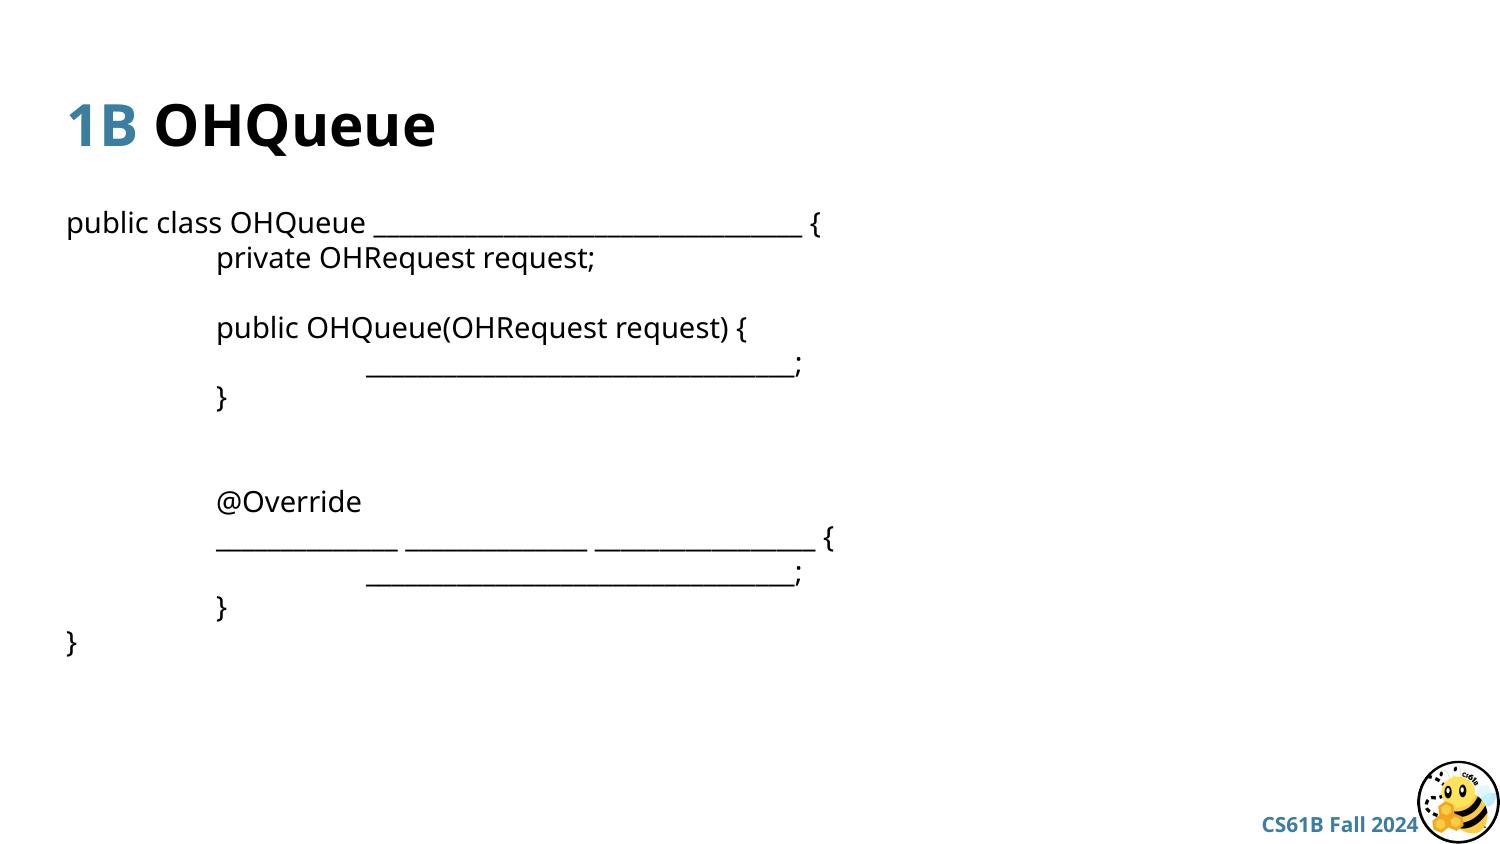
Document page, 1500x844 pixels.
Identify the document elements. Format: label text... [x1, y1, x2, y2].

list public class OHQueue _________________________________ { private OHRequest request; public OHQueue(OHRequest request) { _________________________________; } @Override ______________ ______________ _________________ { _________________________________; } } } [51, 189, 1258, 750]
picture [1417, 760, 1500, 844]
title 1B OHQueue [51, 72, 1449, 167]
